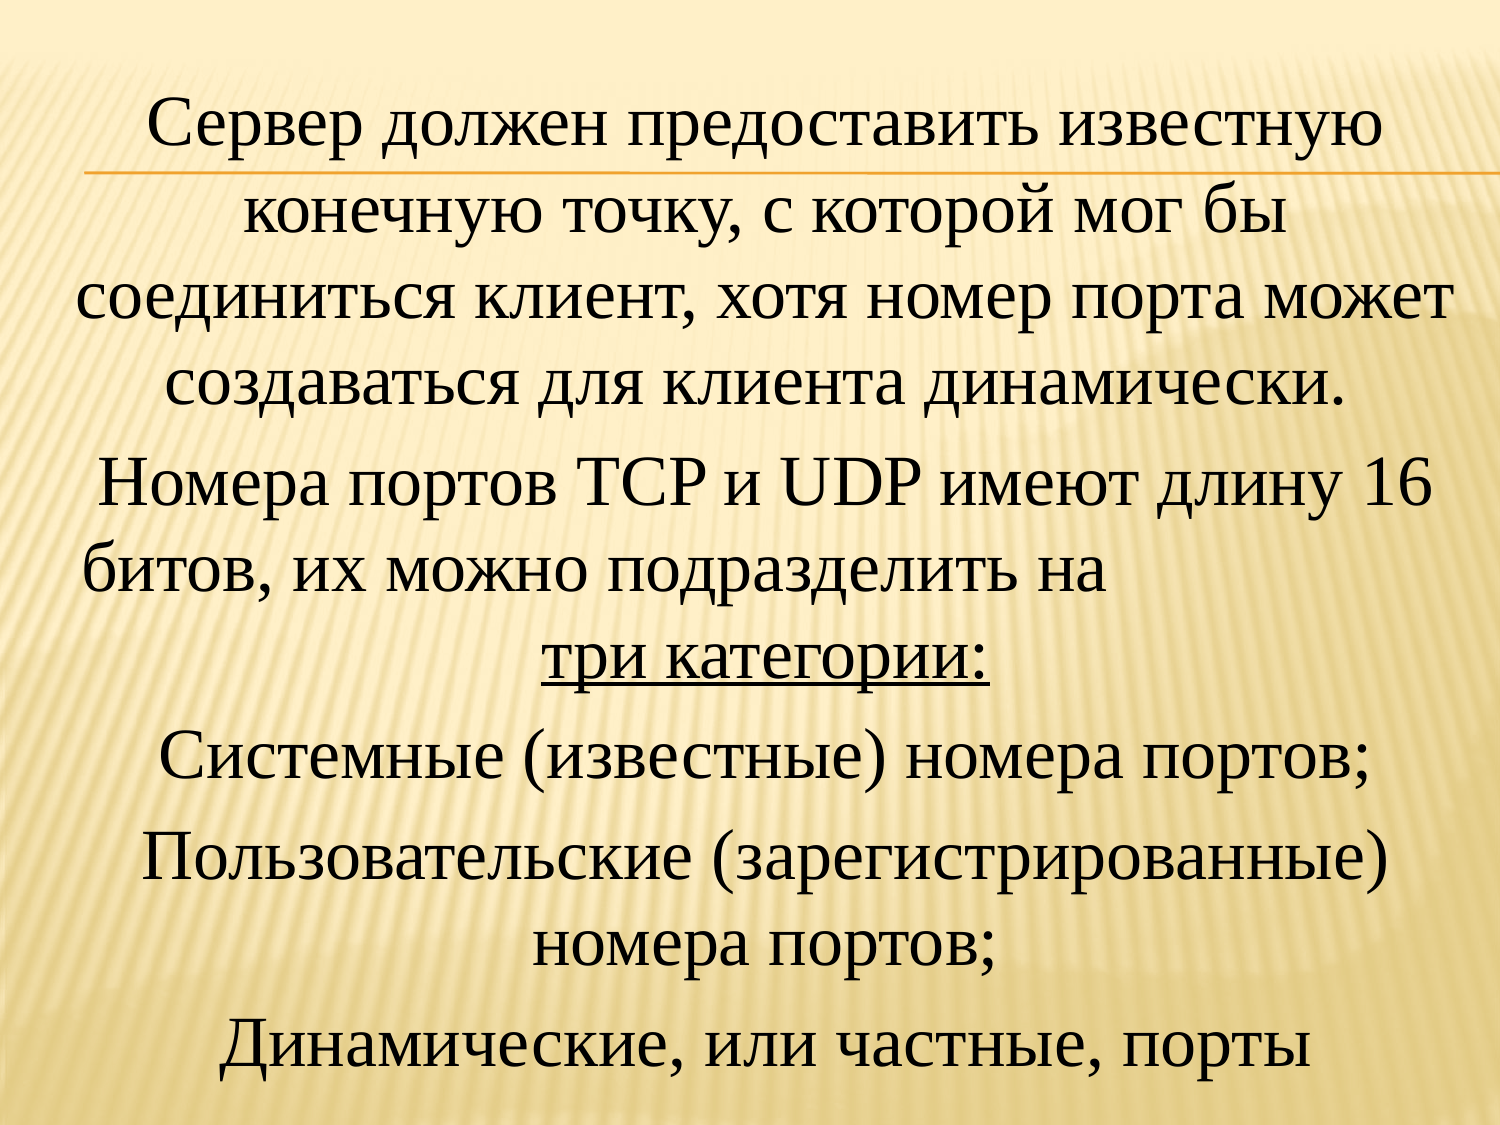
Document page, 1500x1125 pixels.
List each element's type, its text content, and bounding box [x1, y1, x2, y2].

list Сервер должен предоставить известную конечную точку, с которой мог бы соединиться клиент, хотя номер порта может создаваться для клиента динамически. Номера портов TCP и UDP имеют длину 16 битов, их можно подразделить на три категории: Системные (известные) номера портов; Пользовательские (зарегистрированные) номера портов; Динамические, или частные, порты [53, 66, 1479, 1102]
